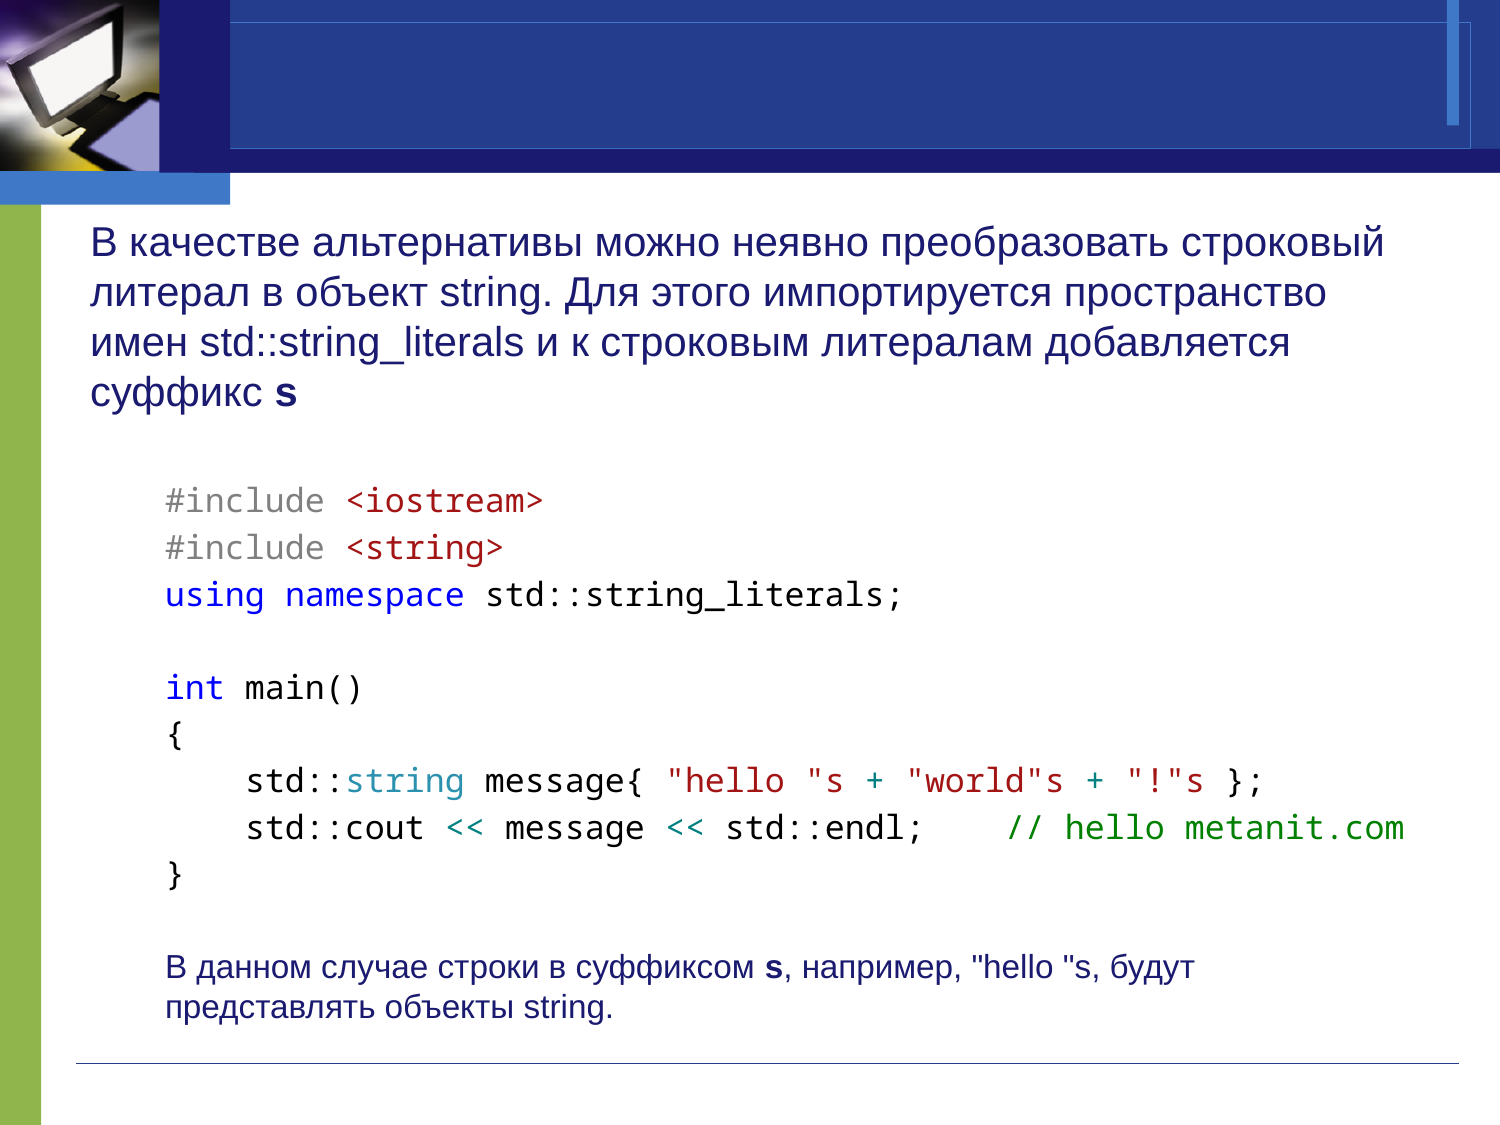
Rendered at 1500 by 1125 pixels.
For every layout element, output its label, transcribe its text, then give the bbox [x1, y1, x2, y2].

list В качестве альтернативы можно неявно преобразовать строковый литерал в объект string. Для этого импортируется пространство имен std::string_literals и к строковым литералам добавляется суффикс s #include <iostream> #include <string> using namespace std::string_literals; int main() { std::string message{ "hello "s + "world"s + "!"s }; std::cout << message << std::endl; // hello metanit.com } В данном случае строки в суффиксом s, например, "hello "s, будут представлять объекты string. [74, 206, 1426, 1069]
picture [0, 0, 159, 171]
